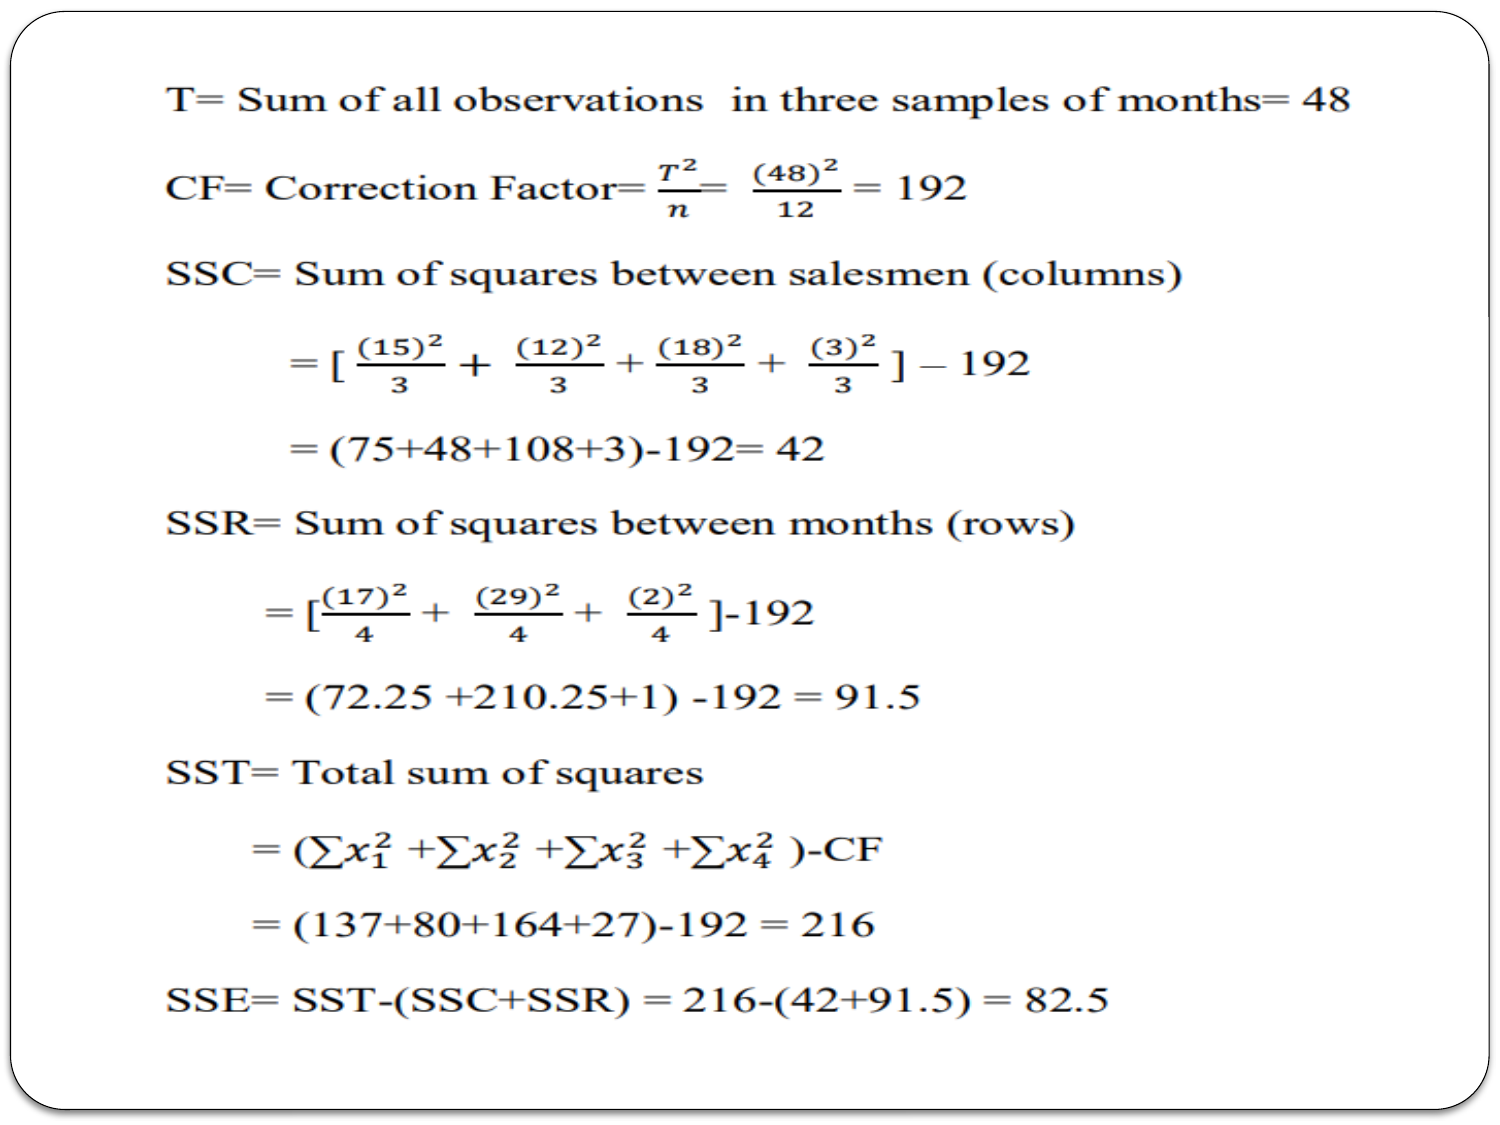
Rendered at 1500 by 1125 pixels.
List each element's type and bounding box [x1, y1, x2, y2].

picture [49, 62, 1463, 1038]
